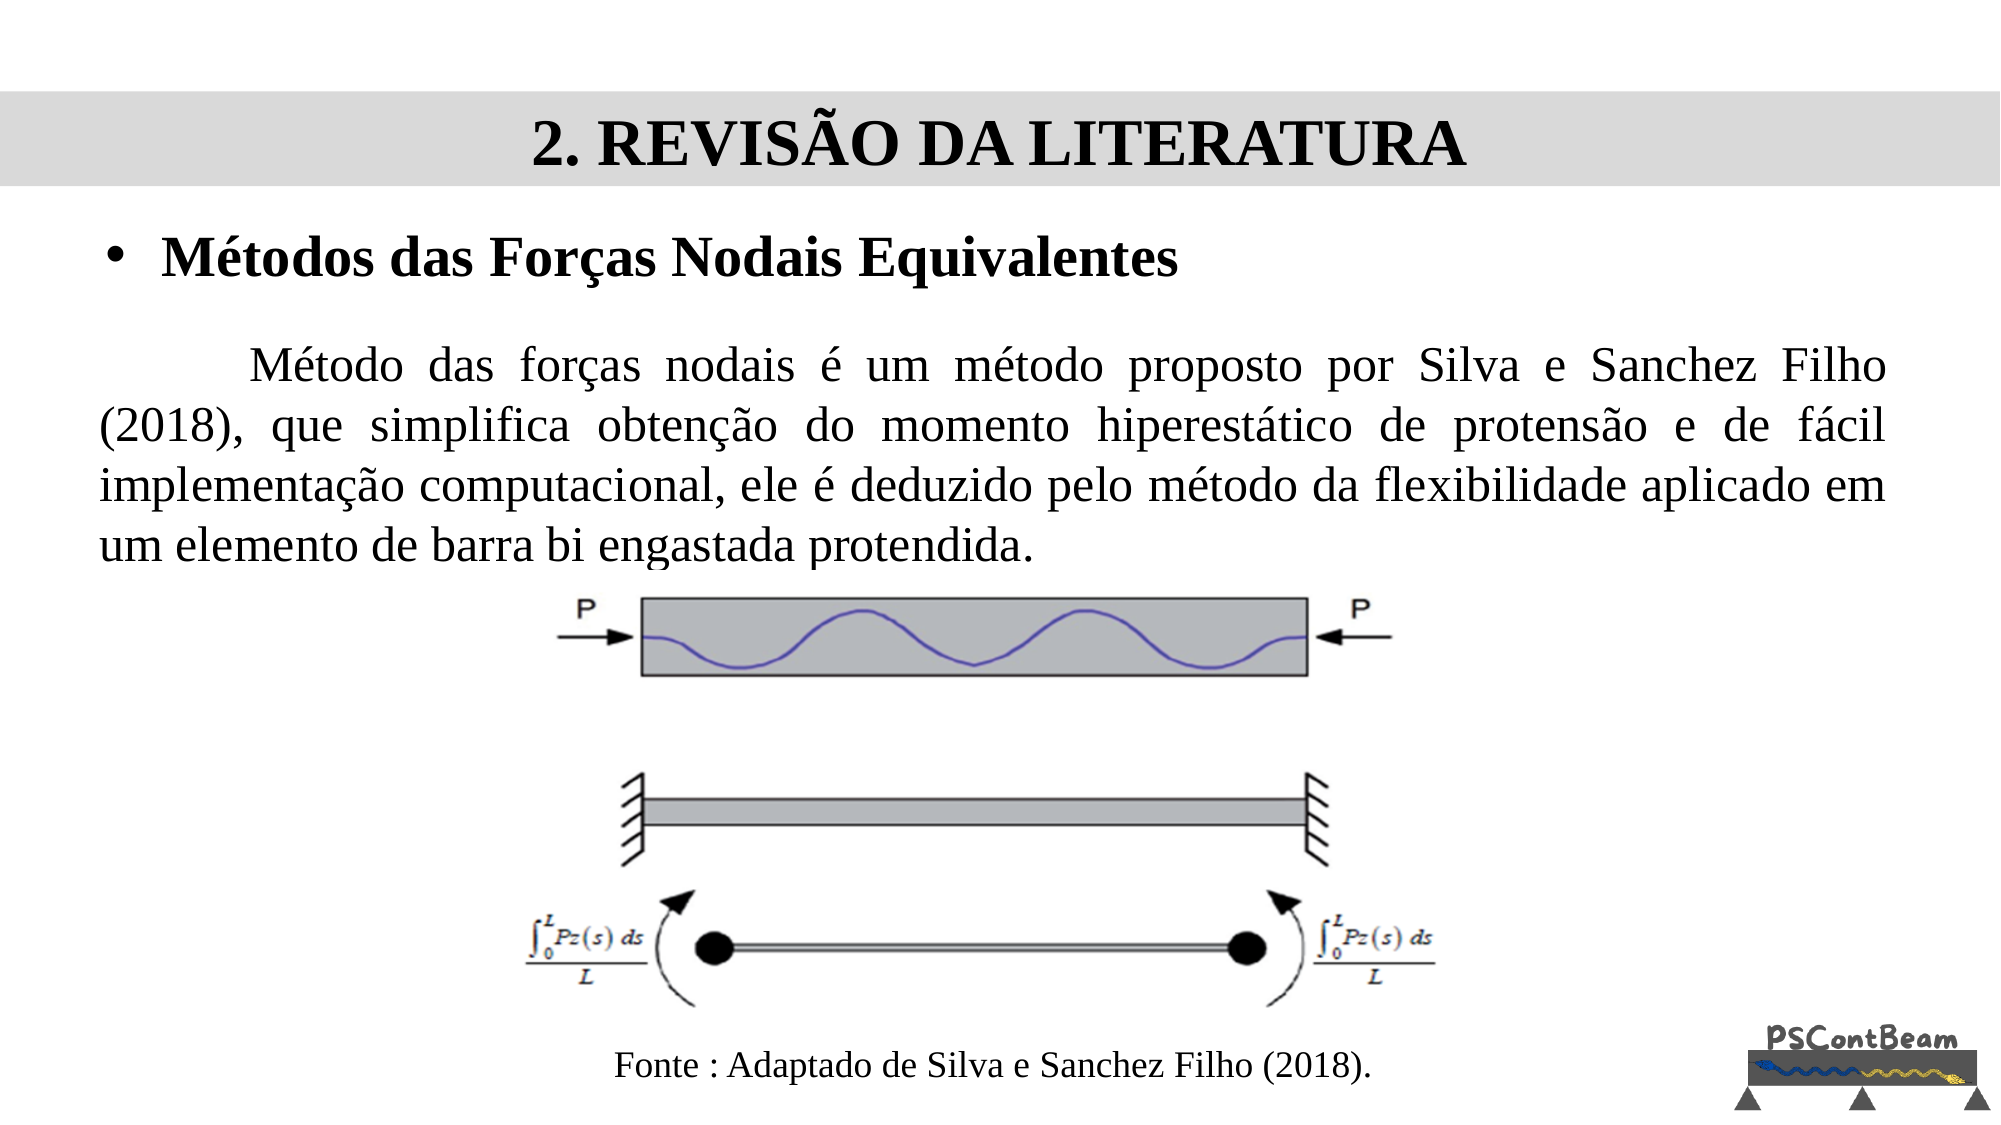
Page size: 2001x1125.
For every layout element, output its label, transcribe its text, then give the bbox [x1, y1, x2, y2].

text_box Fonte : Adaptado de Silva e Sanchez Filho (2018). [458, 1032, 1530, 1093]
text_box 2. REVISÃO DA LITERATURA [0, 91, 2000, 187]
text_box Métodos das Forças Nodais Equivalentes [90, 210, 1910, 296]
text_box Método das forças nodais é um método proposto por Silva e Sanchez Filho (2018), que simplifica obtenção do momento hiperestático de protensão e de fácil implementação computacional, ele é deduzido pelo método da flexibilidade aplicado em um elemento de barra bi engastada protendida. [84, 323, 1904, 579]
picture [1718, 1016, 2000, 1125]
picture [511, 570, 1476, 1028]
